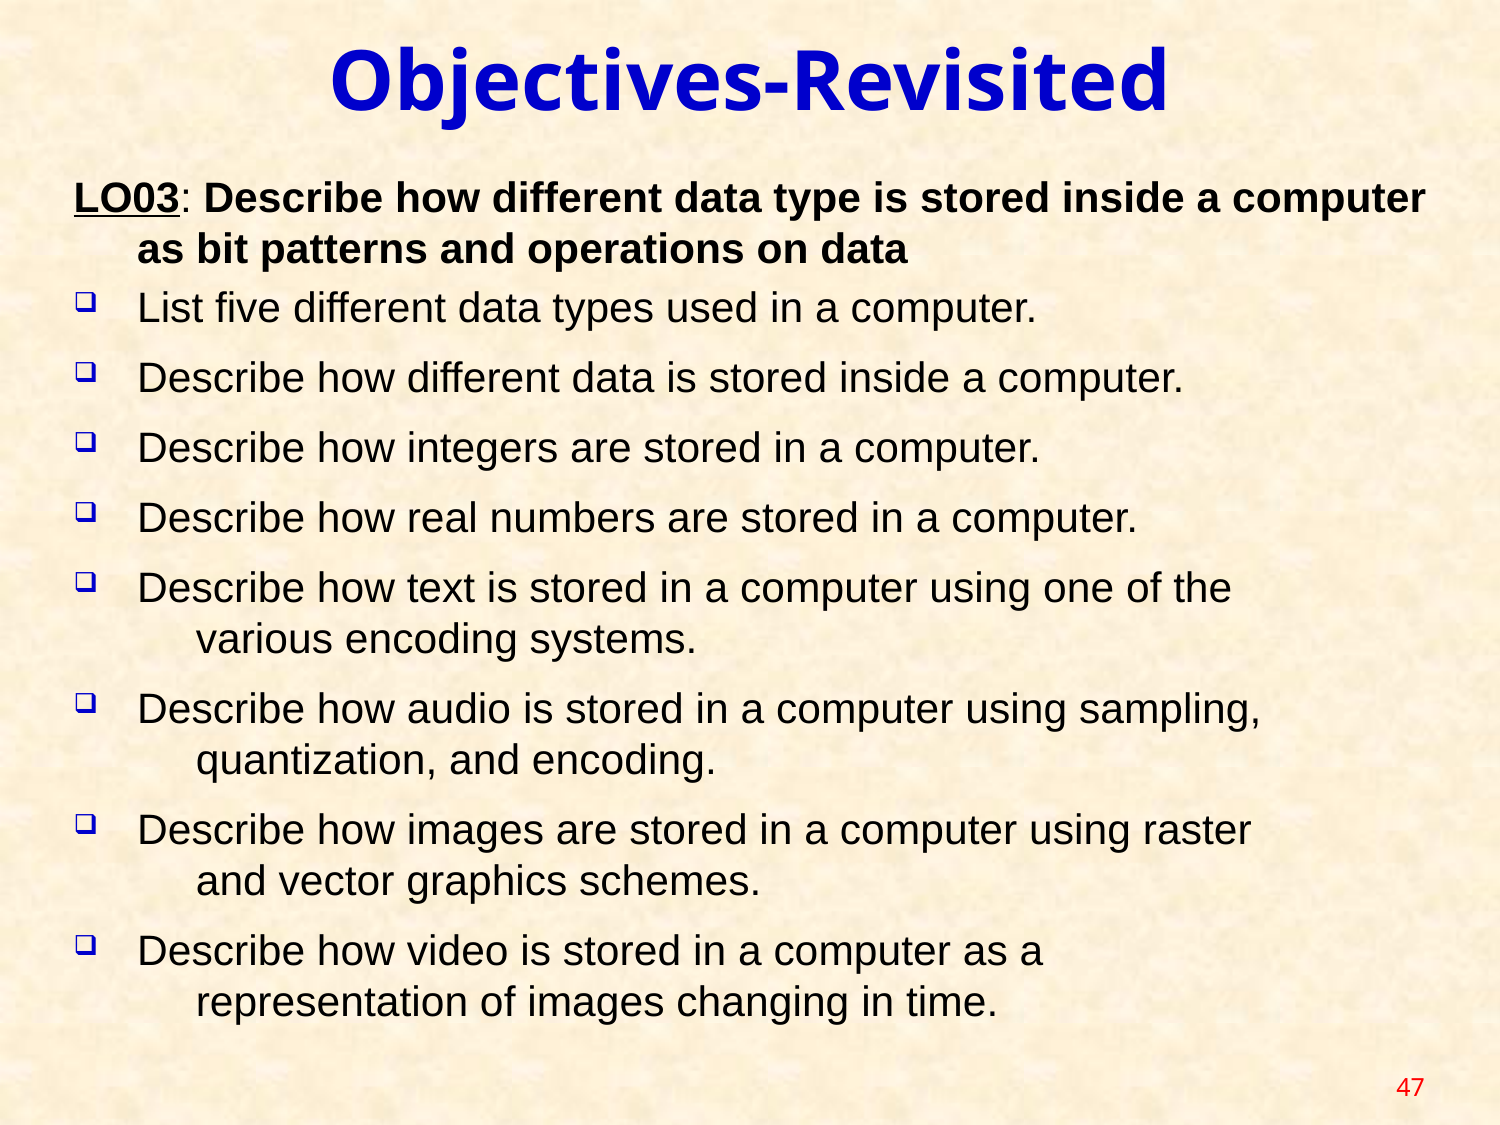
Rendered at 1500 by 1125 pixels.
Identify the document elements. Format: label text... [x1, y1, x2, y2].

title Objectives-Revisited [75, 24, 1425, 130]
slide_number 47 [1362, 1074, 1425, 1113]
list LO03: Describe how different data type is stored inside a computer as bit patterns and operations on data List five different data types used in a computer. Describe how different data is stored inside a computer. Describe how integers are stored in a computer. Describe how real numbers are stored in a computer. Describe how text is stored in a computer using one of the various encoding systems. Describe how audio is stored in a computer using sampling, quantization, and encoding. Describe how images are stored in a computer using raster and vector graphics schemes. Describe how video is stored in a computer as a representation of images changing in time. [37, 162, 1463, 1035]
picture [0, 0, 1500, 1125]
